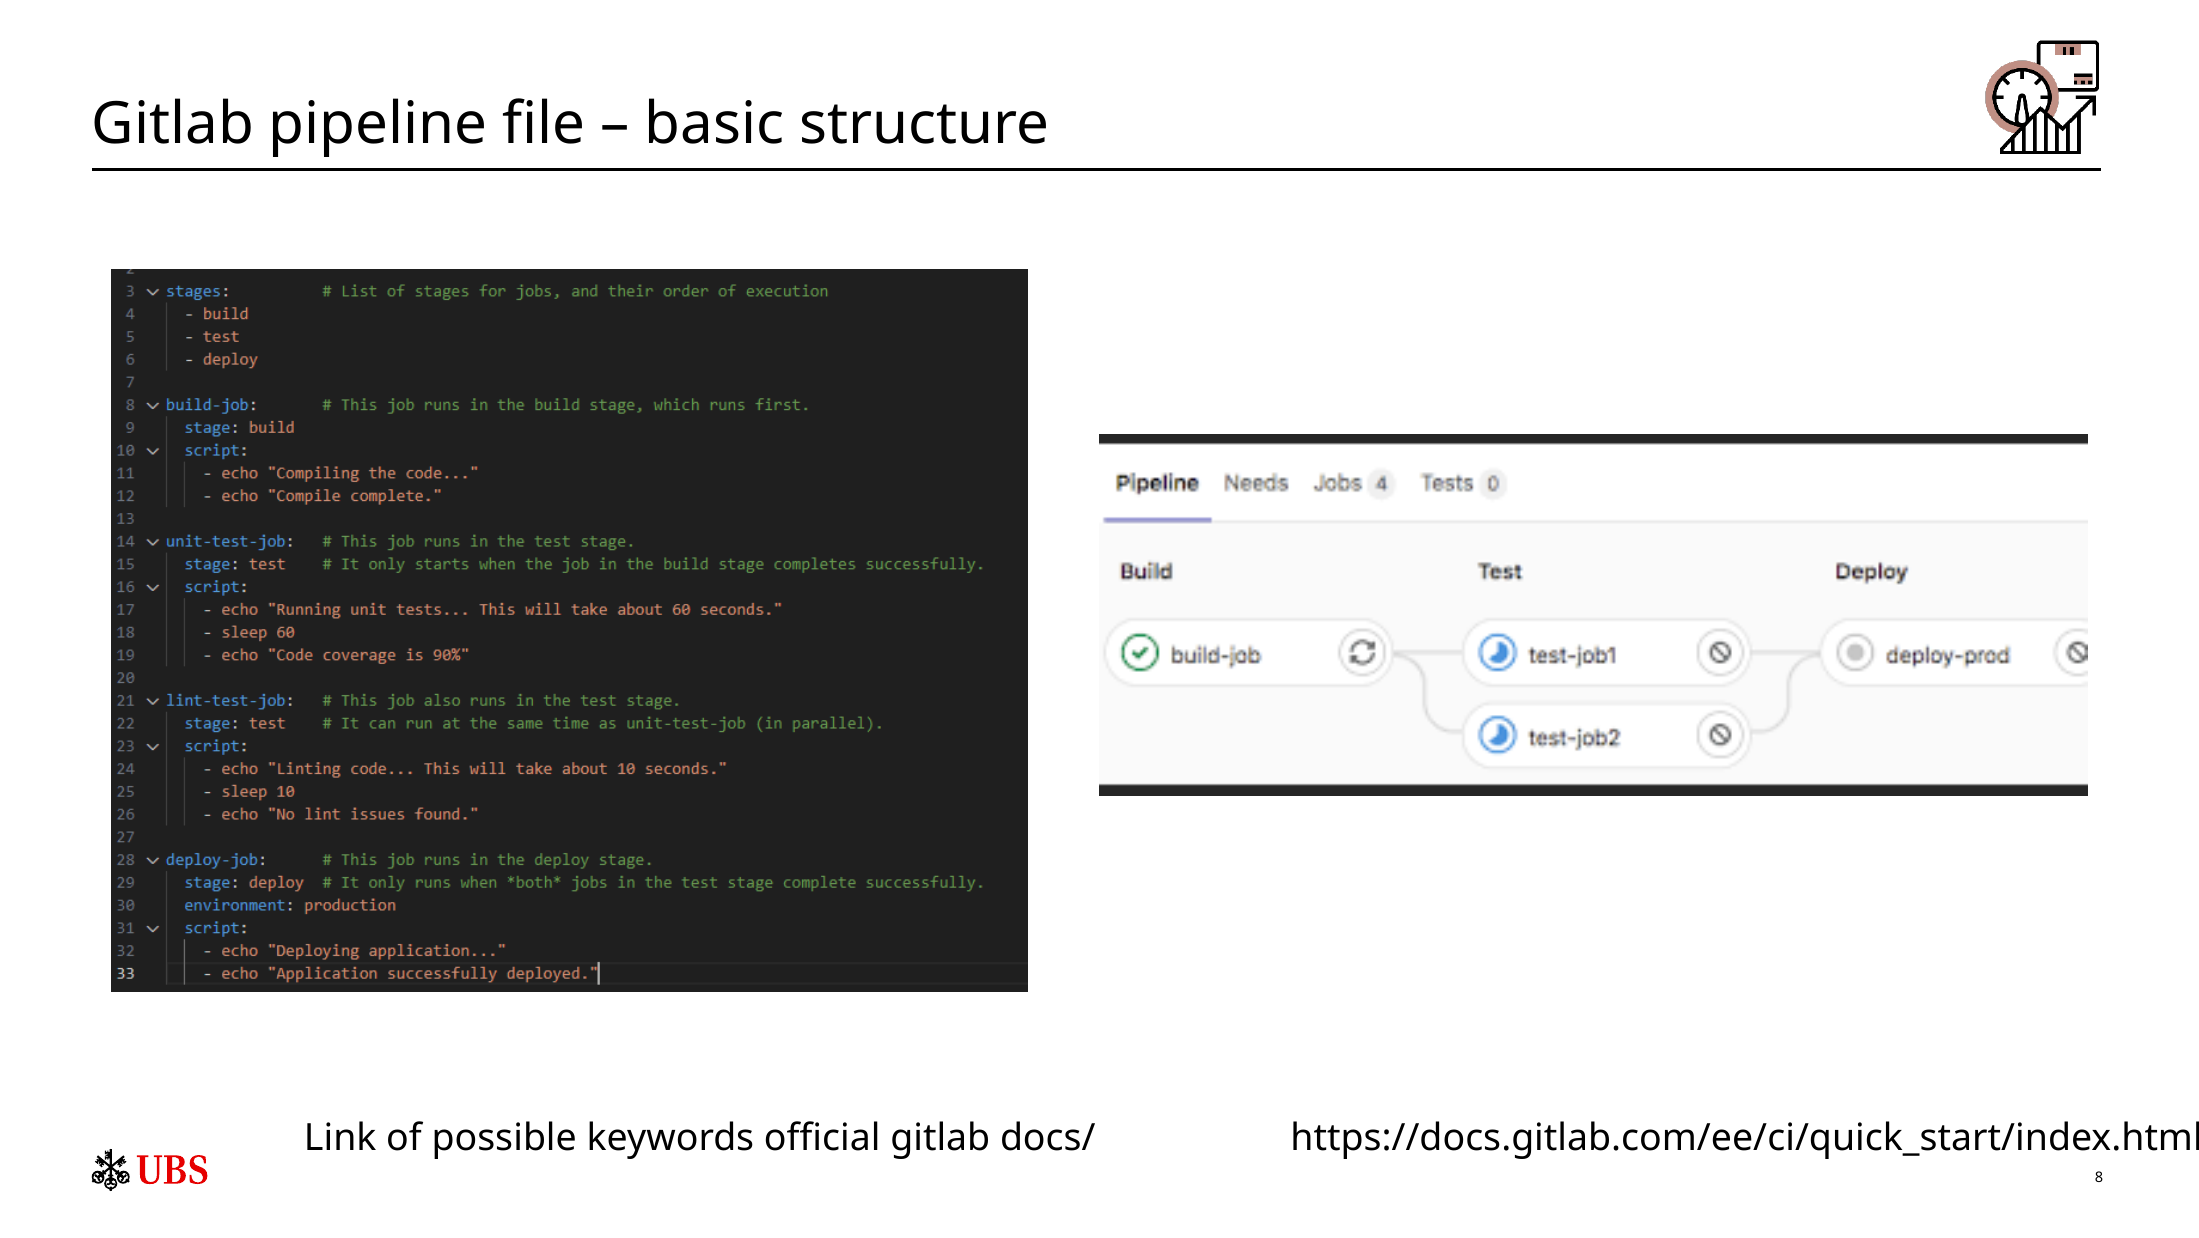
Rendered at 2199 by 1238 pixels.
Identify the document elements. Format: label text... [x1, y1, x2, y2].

picture [1099, 434, 2088, 796]
picture [1983, 38, 2101, 156]
picture [110, 268, 1029, 992]
title Gitlab pipeline file – basic structure [91, 0, 2102, 155]
text_box https://docs.gitlab.com/ee/ci/quick_start/index.html [1275, 1105, 2199, 1166]
text_box Link of possible keywords official gitlab docs/ [289, 1105, 1275, 1166]
